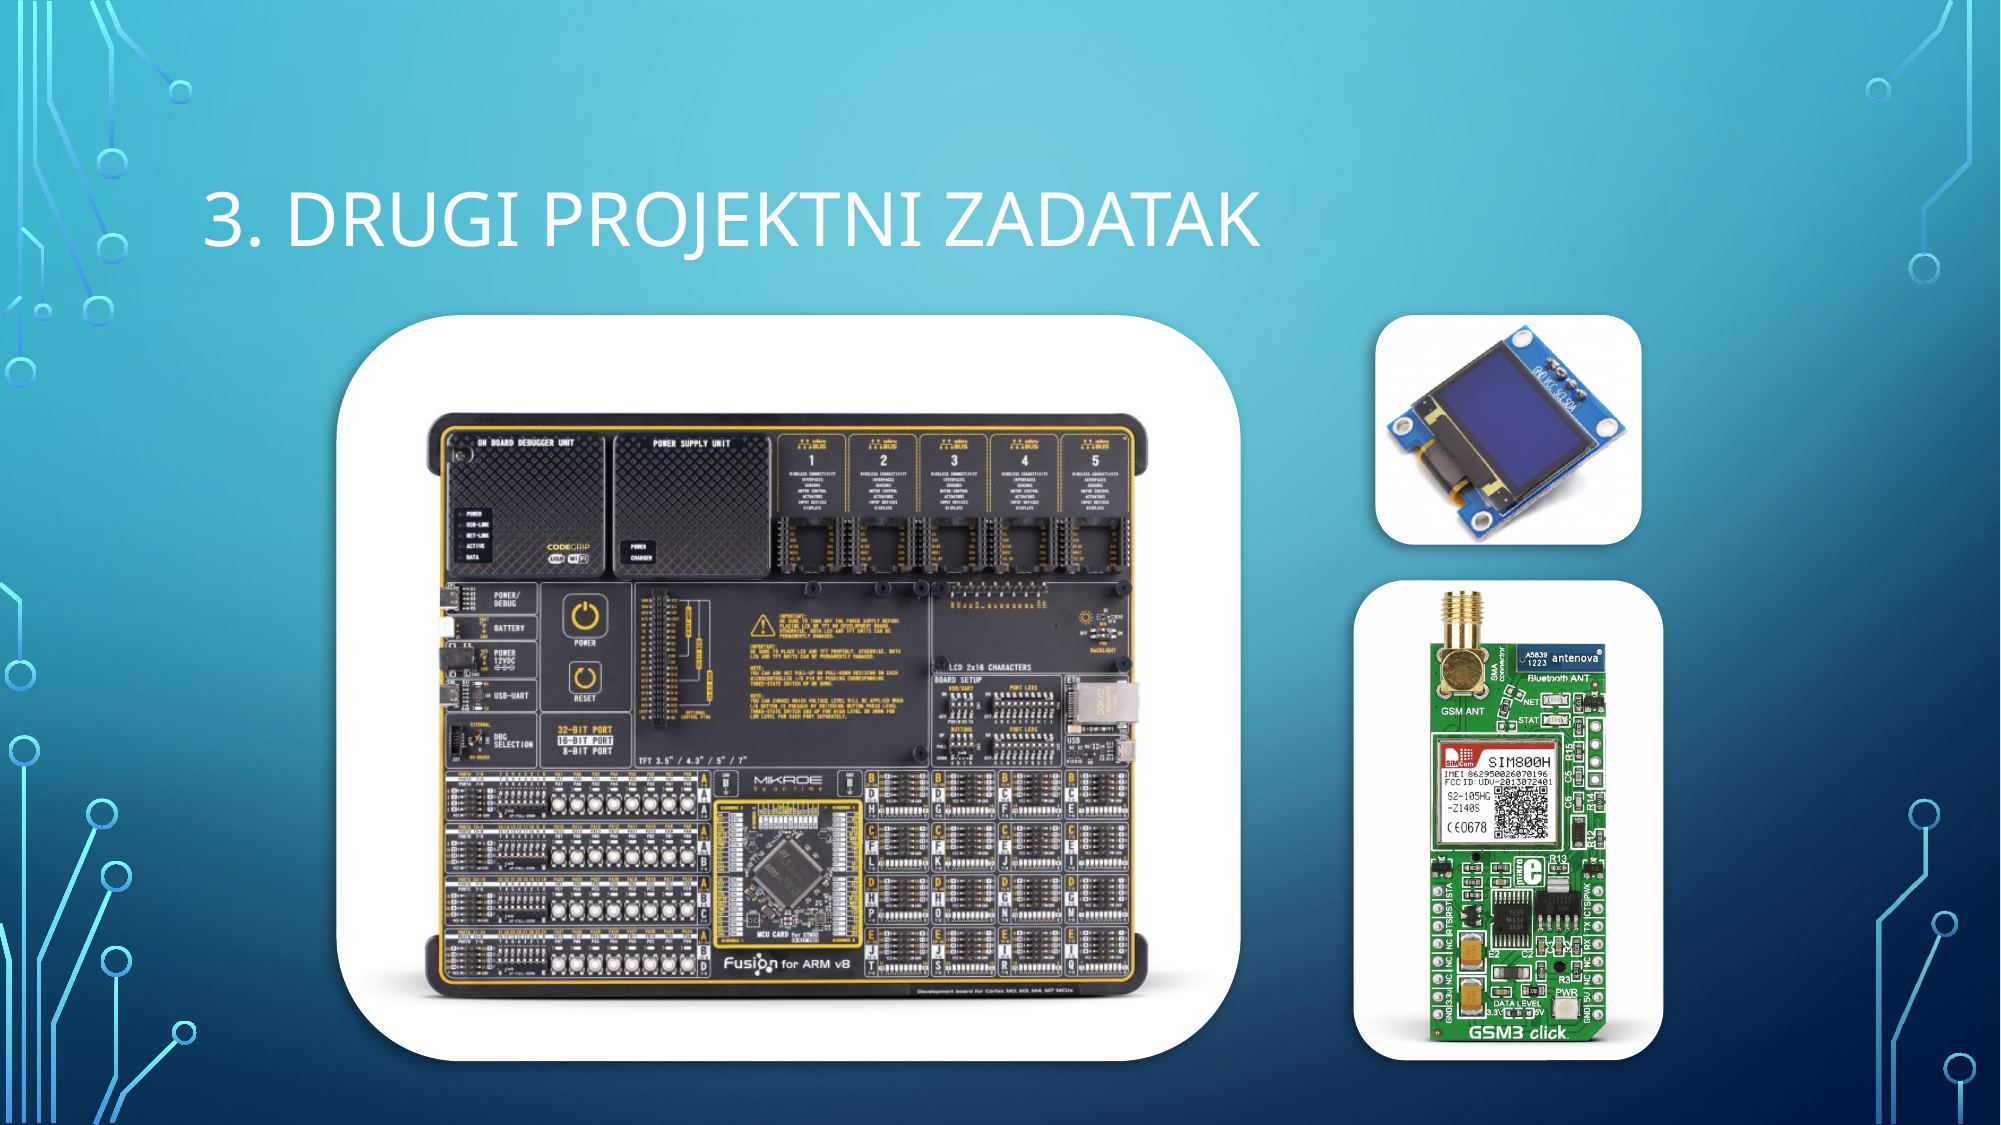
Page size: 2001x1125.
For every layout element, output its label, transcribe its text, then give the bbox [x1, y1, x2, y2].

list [336, 314, 1241, 1062]
title 3. Drugi projektni zadatak [187, 101, 1813, 344]
picture [1375, 314, 1642, 545]
picture [1353, 580, 1664, 1061]
